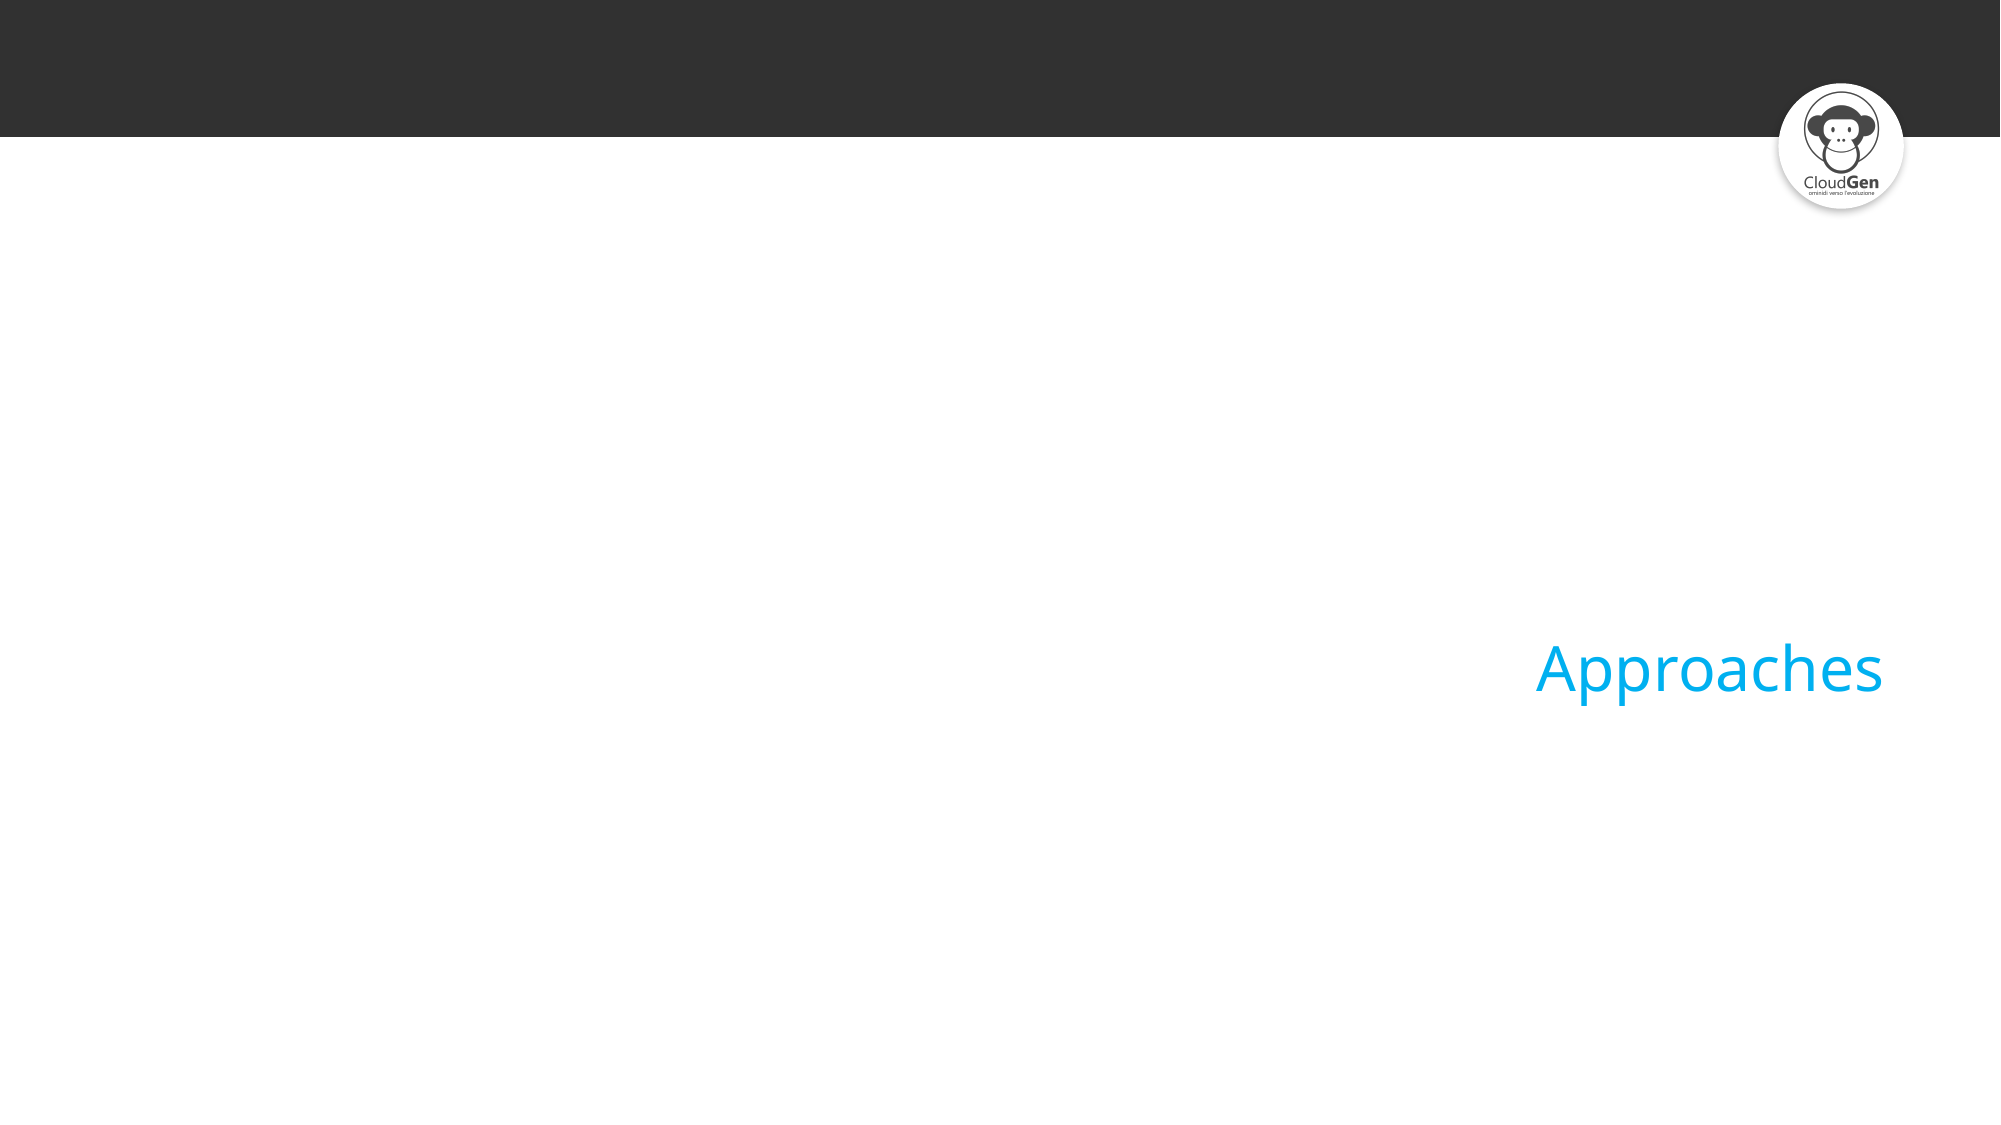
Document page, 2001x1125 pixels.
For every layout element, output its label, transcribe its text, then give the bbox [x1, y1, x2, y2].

picture [1785, 86, 1897, 197]
title Approaches [174, 562, 1900, 780]
